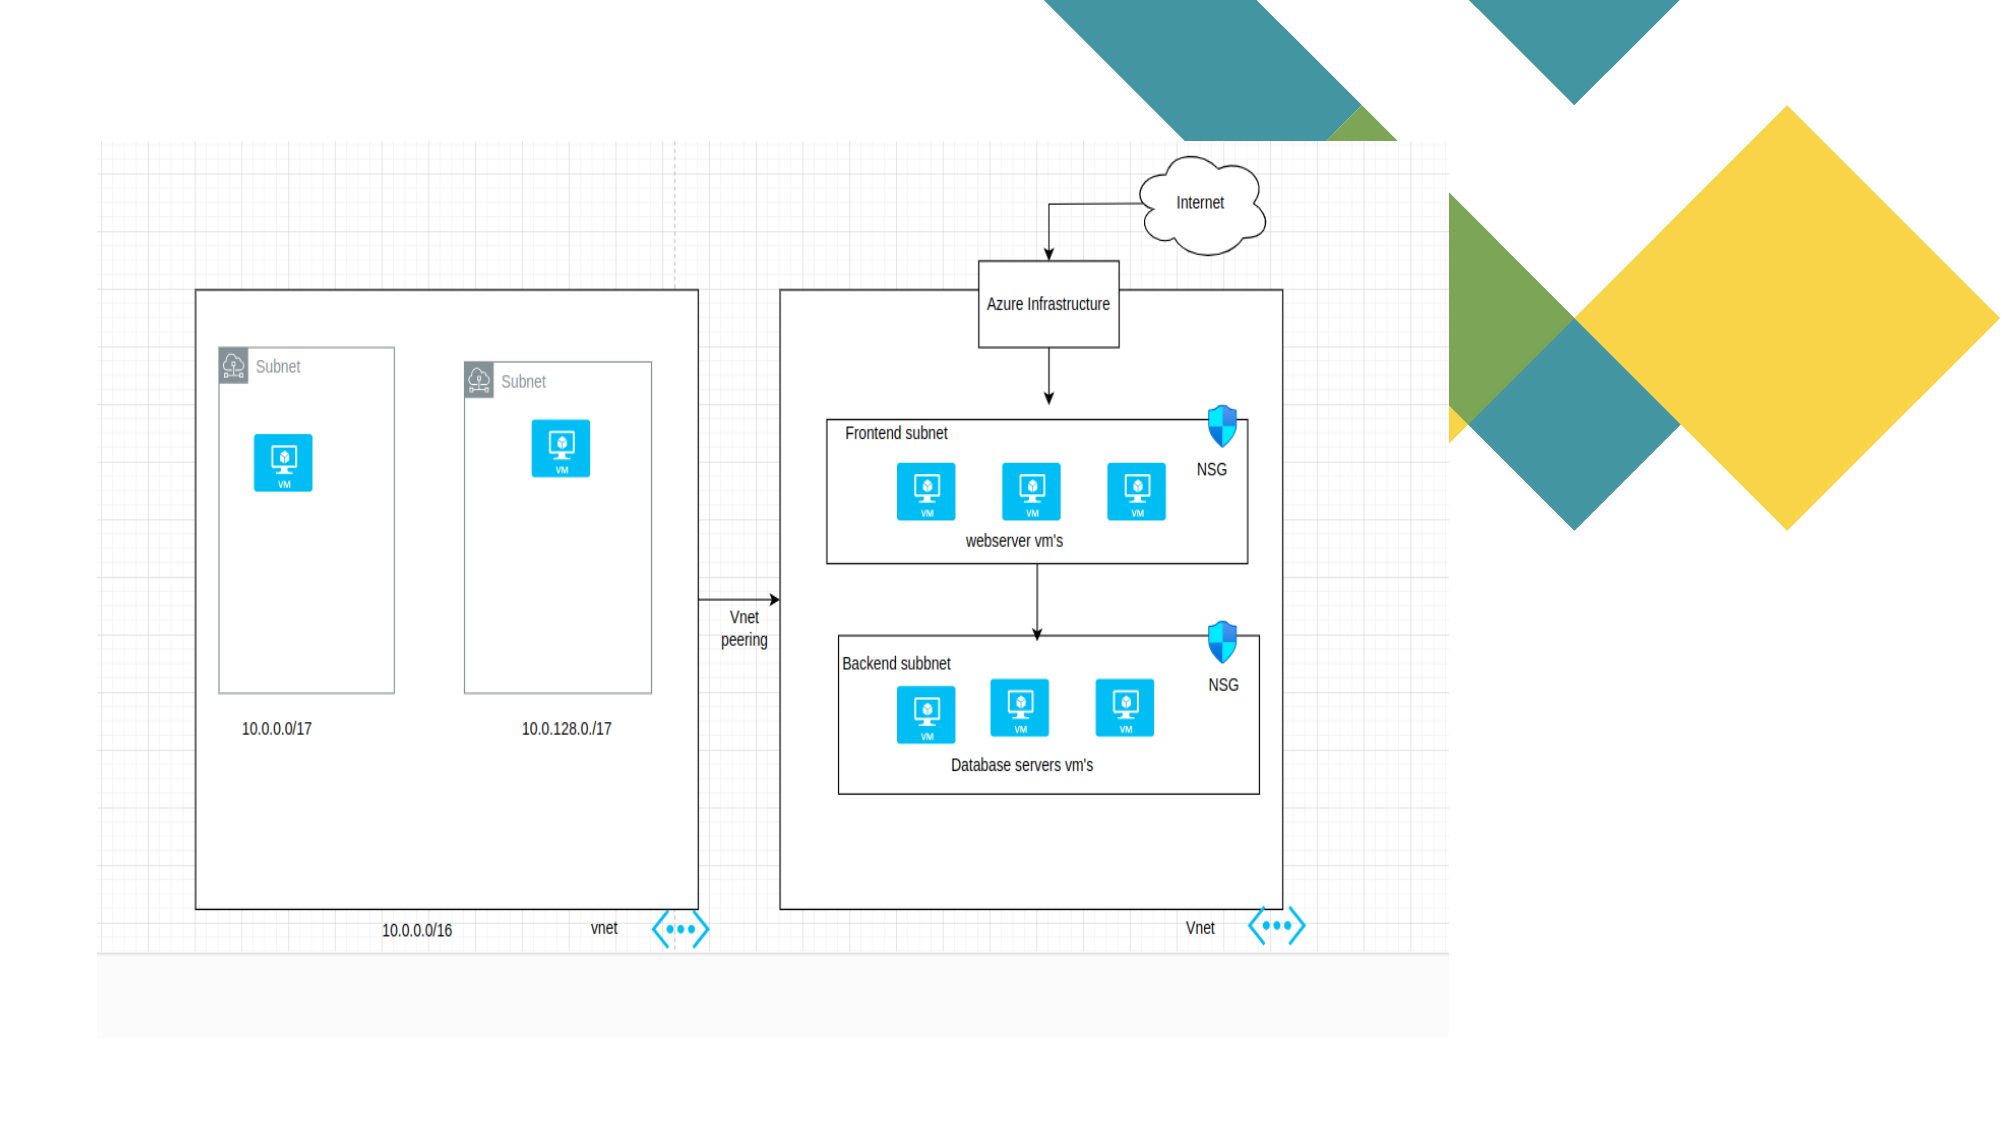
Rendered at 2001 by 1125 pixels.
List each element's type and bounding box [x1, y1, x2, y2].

list [97, 141, 1449, 1038]
